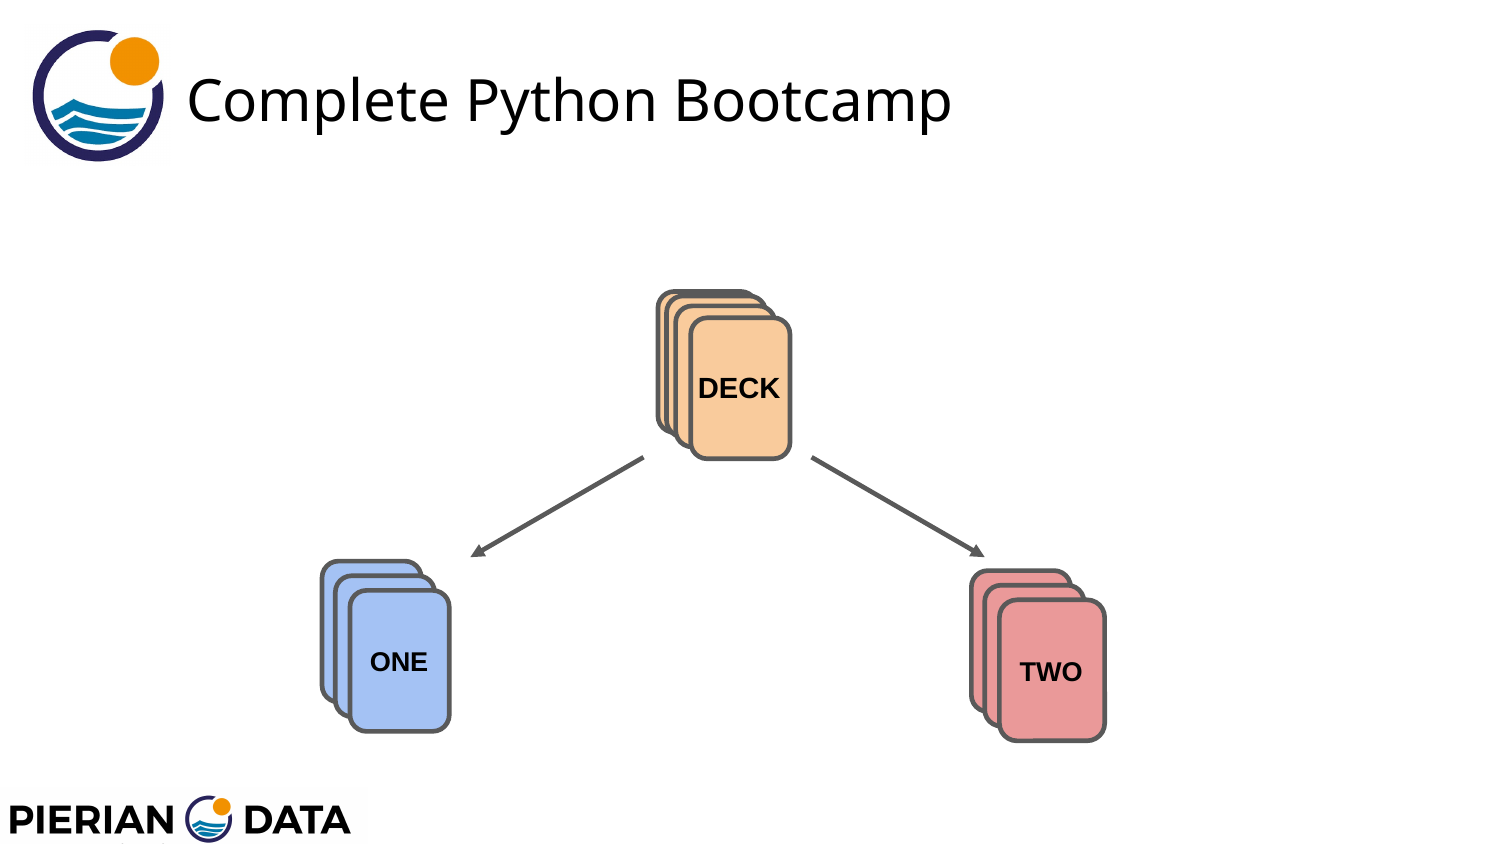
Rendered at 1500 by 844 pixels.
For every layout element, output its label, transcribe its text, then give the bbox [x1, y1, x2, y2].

title Complete Python Bootcamp [176, 48, 1449, 143]
picture [24, 24, 172, 167]
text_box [811, 456, 985, 558]
text_box [984, 585, 1084, 726]
picture [0, 787, 368, 844]
text_box DECK [682, 353, 870, 423]
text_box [470, 456, 644, 558]
text_box [690, 317, 790, 353]
text_box [675, 305, 774, 447]
text_box [335, 575, 435, 717]
text_box [322, 561, 422, 702]
text_box TWO [999, 599, 1105, 741]
text_box [657, 291, 752, 433]
text_box [971, 570, 1071, 712]
text_box ONE [349, 590, 450, 732]
text_box [666, 295, 765, 436]
text_box [690, 423, 791, 459]
